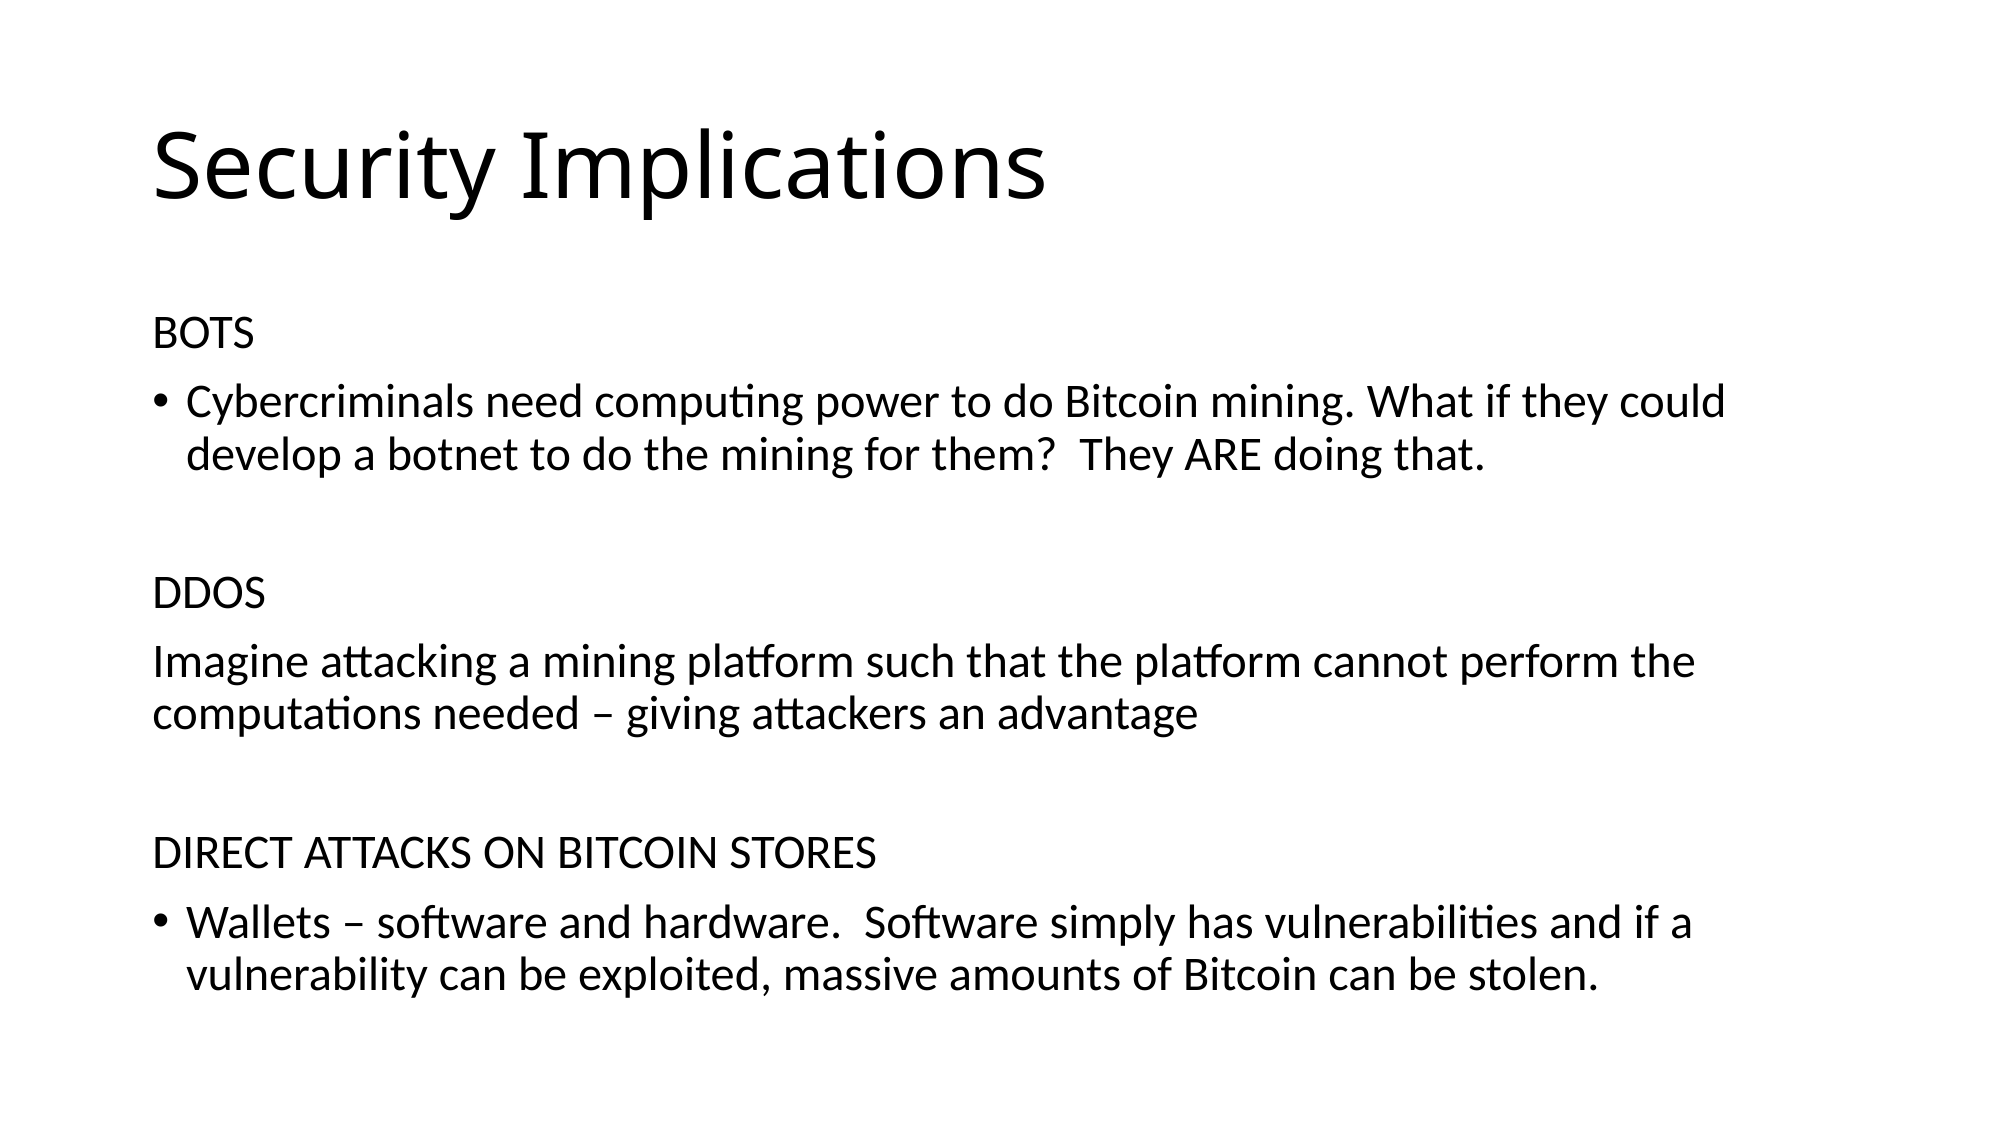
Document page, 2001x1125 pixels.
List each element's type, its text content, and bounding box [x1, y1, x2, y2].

title Security Implications [137, 59, 1863, 278]
list BOTS Cybercriminals need computing power to do Bitcoin mining. What if they could develop a botnet to do the mining for them? They ARE doing that. DDOS Imagine attacking a mining platform such that the platform cannot perform the computations needed – giving attackers an advantage DIRECT ATTACKS ON BITCOIN STORES Wallets – software and hardware. Software simply has vulnerabilities and if a vulnerability can be exploited, massive amounts of Bitcoin can be stolen. [137, 299, 1863, 1014]
